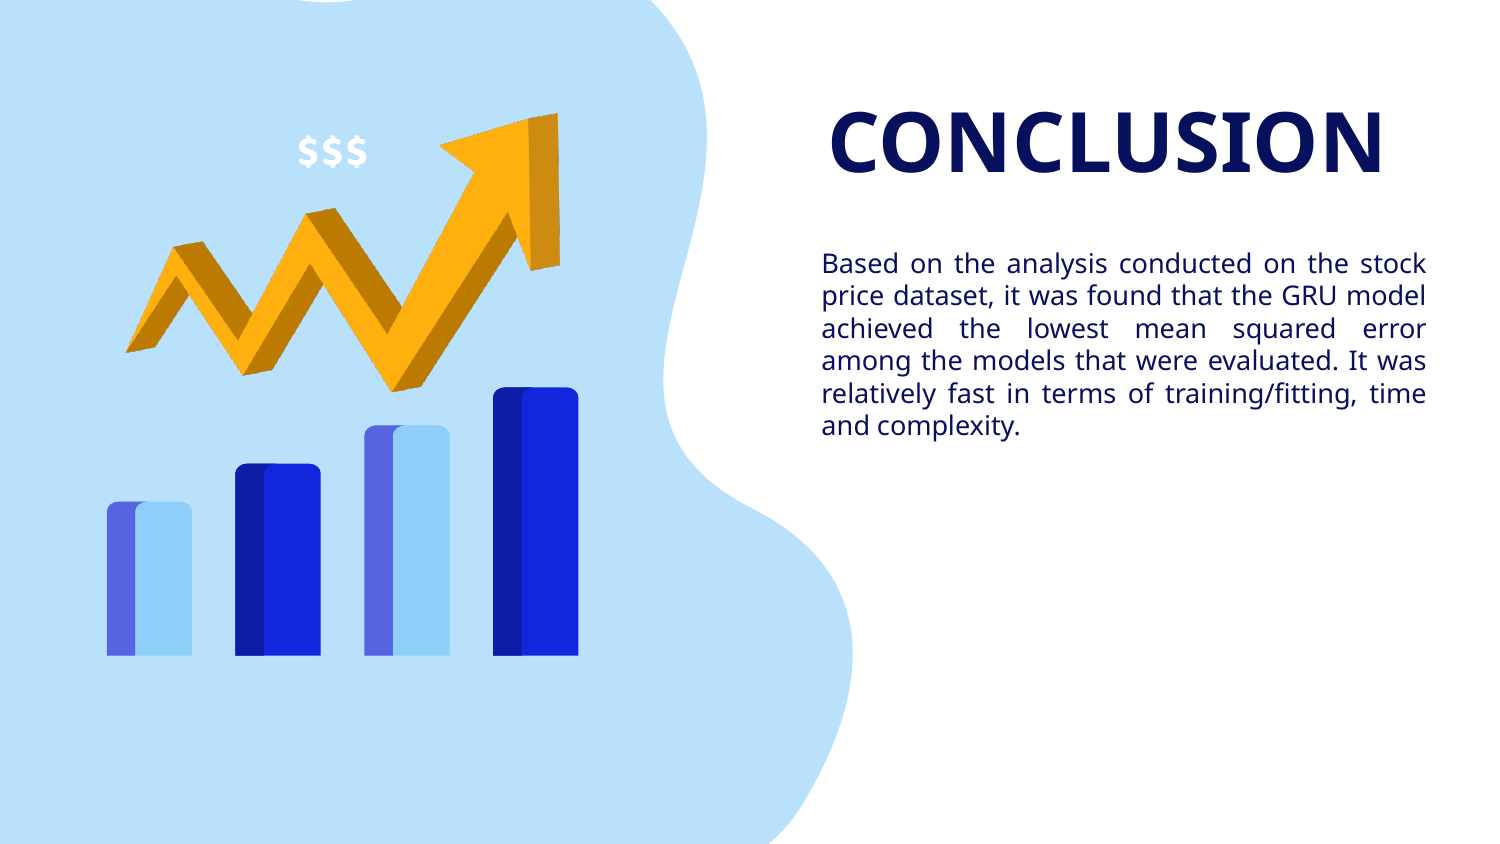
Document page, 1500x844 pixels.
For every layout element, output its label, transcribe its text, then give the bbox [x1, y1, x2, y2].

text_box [106, 387, 579, 656]
title CONCLUSION [789, 74, 1425, 169]
subtitle Based on the analysis conducted on the stock price dataset, it was found that the GRU model achieved the lowest mean squared error among the models that were evaluated. It was relatively fast in terms of training/fitting, time and complexity. [806, 231, 1442, 580]
picture [124, 0, 561, 387]
